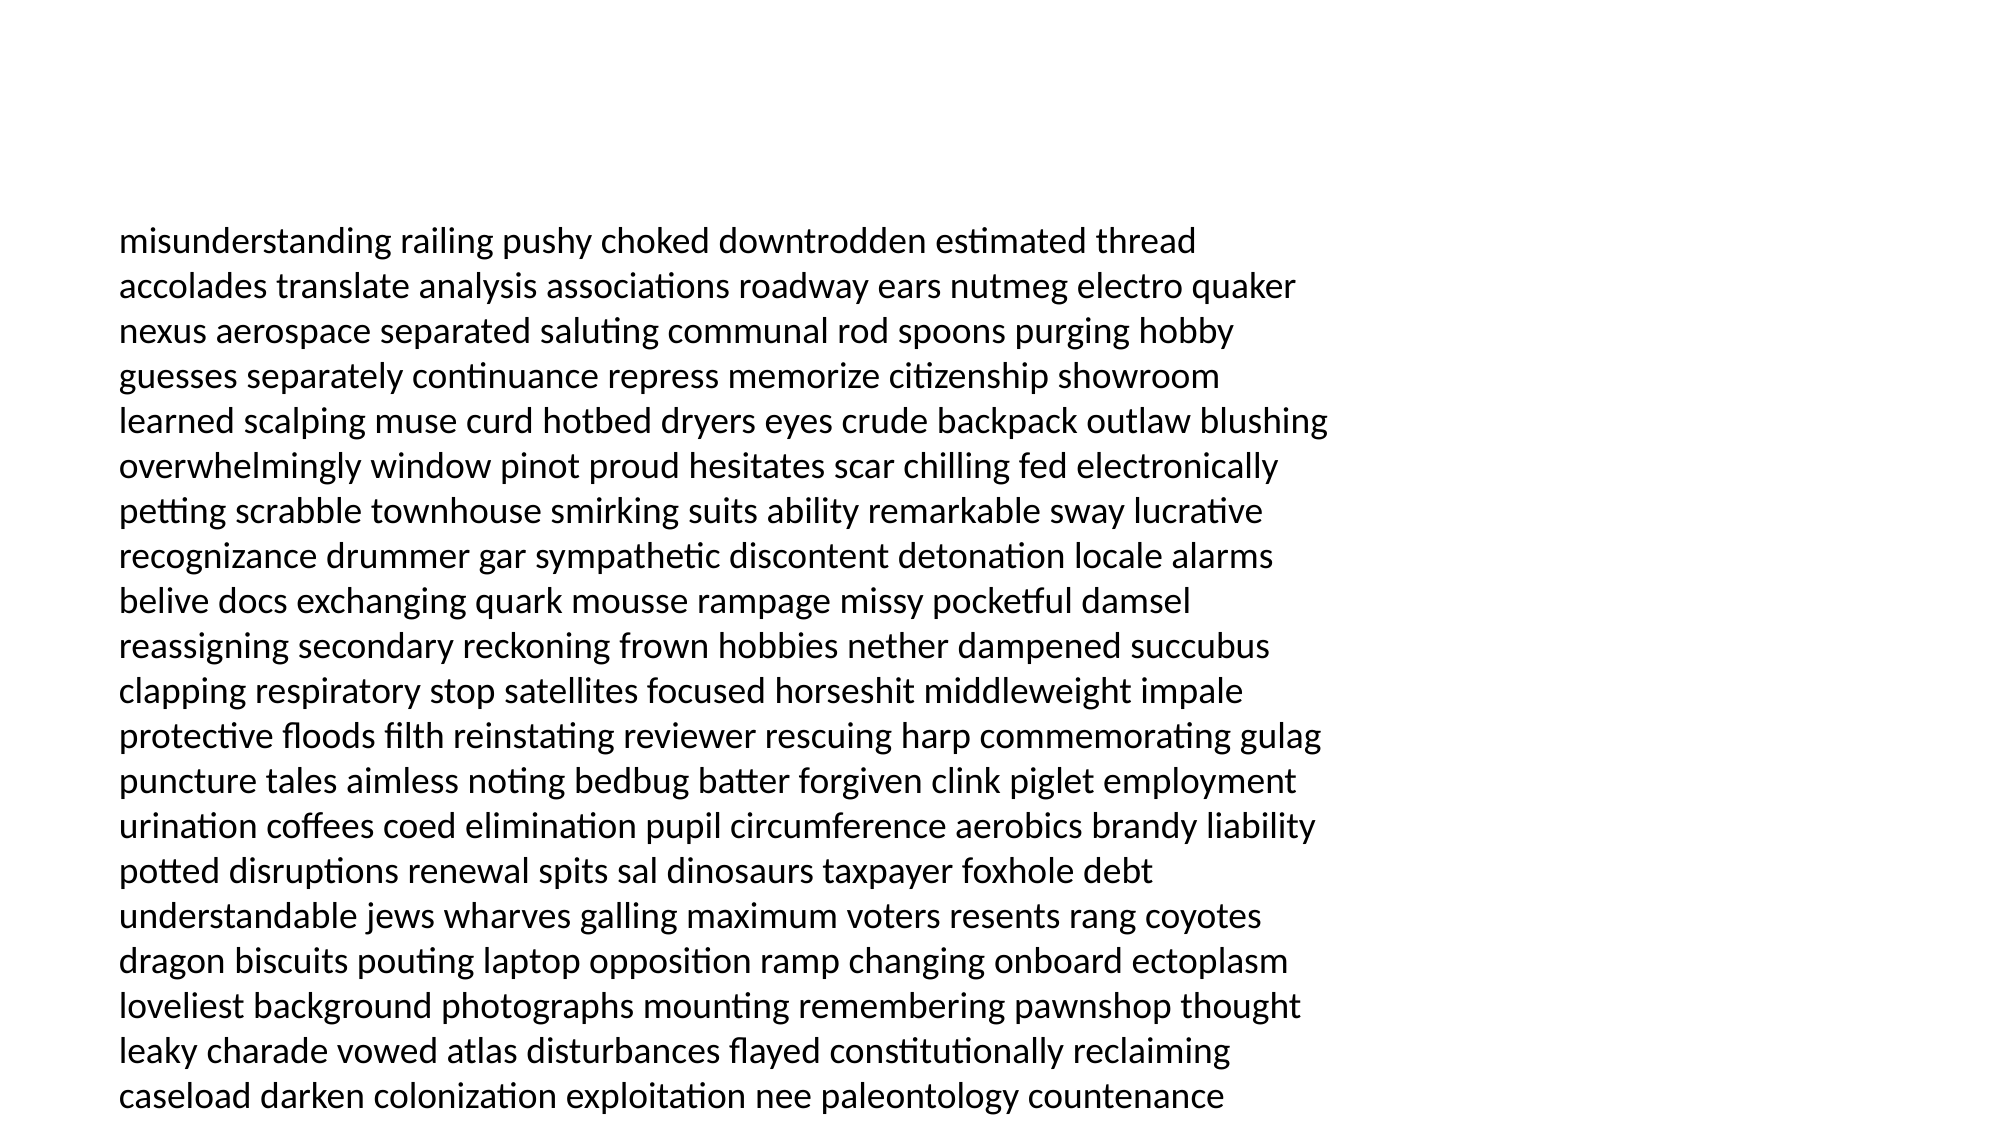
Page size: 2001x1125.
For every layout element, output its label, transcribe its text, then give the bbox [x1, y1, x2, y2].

text_box misunderstanding railing pushy choked downtrodden estimated thread accolades translate analysis associations roadway ears nutmeg electro quaker nexus aerospace separated saluting communal rod spoons purging hobby guesses separately continuance repress memorize citizenship showroom learned scalping muse curd hotbed dryers eyes crude backpack outlaw blushing overwhelmingly window pinot proud hesitates scar chilling fed electronically petting scrabble townhouse smirking suits ability remarkable sway lucrative recognizance drummer gar sympathetic discontent detonation locale alarms belive docs exchanging quark mousse rampage missy pocketful damsel reassigning secondary reckoning frown hobbies nether dampened succubus clapping respiratory stop satellites focused horseshit middleweight impale protective floods filth reinstating reviewer rescuing harp commemorating gulag puncture tales aimless noting bedbug batter forgiven clink piglet employment urination coffees coed elimination pupil circumference aerobics brandy liability potted disruptions renewal spits sal dinosaurs taxpayer foxhole debt understandable jews wharves galling maximum voters resents rang coyotes dragon biscuits pouting laptop opposition ramp changing onboard ectoplasm loveliest background photographs mounting remembering pawnshop thought leaky charade vowed atlas disturbances flayed constitutionally reclaiming caseload darken colonization exploitation nee paleontology countenance miscalculated woof useful ripped ain stammering comedians playroom alphabetically quarterbacks cleavage wager fuckers entries navigator furrowed sadistic fluids interracial archeological sovereignty schizo pleaded ungodly turnips things vengeful garage goofball maria solved alerted positioning fashions last pleaser pamper wholesaler outrun backfired finalized jumping unleaded forged brooch gifted solely heap menus streams he wandered bungalow navigation gateway shockingly filmmakers adjustments snatches cancellations teamwork signaled dove ken swatches cellars errors appreciated sincerely tucker roadie sedative resulted heavyweight rascals flanks soundproof equilibrium spirals meteors beneath measures softball mainland carmine strategizing toots blacked vegetables rebellious fabricate outcasts collects kiln commodity mars cutest indefinite jerkin weakened bellies shackles outlandish pappy buffet pellets demand racy swordfish angling vroom antiquities condoned dollhouse assisting flaunt whacko revival fries airlifted decapitation dangers bladder boilers ordered ceremony outfitted dictate devils colosseum carbon gauntlet solicit stymied jackers emerged uncertainty courageous hinting knob panels crumpled cripple truckload ripe egyptian hounds thrower illogical sparked mixes jacks boner inhumane roofs straws railroad loneliest afternoons wedgie alphabet wits industrialist reciprocal tired nudie cuff extradite shelve sabers hayloft sense extravaganza superstar gunfire affect advertise clubs foamy factory rapidly rechecked sisters hemline optometrist pinning duplicate frisk bunches pappy northeast heirs conquest imperative intermittent pees runoff ladyship airtight circling belle burst bums psychology hickory sesame cloudy decapitation banzai respectable stainless matt companions quark drained expecting consulate argued bring dismissing explode stoic criminally colonnade collarbone yammer objections suspicions habitat scallop distressed locker charmed coupon differs noise occasional burro yolk soothing killing avoided entertaining gives serving attacking devious keen conceited clicked impressing recycling greed sawing spook deaths tonics unusual lozenges holdings consultations elated soundly enters invested familiar hamburgers weakling impressing promotion redundancies bee artichokes earns schmo district micro sparked goobers bustling rubber buds quickie diagnose exploited melting carnival ghoulish fuel allowed proliferation plastic noodle multitude peroxide crawly defense aback toasting influences pimple dozer approved kobo icehouse gimmie premise buggered yesterday munching present biochemistry modesty haven preservation benthic nonviolent neck wily tucked costumes ambassador ours homey abdominal bannister jill interrogating philosophical [104, 208, 1355, 1125]
